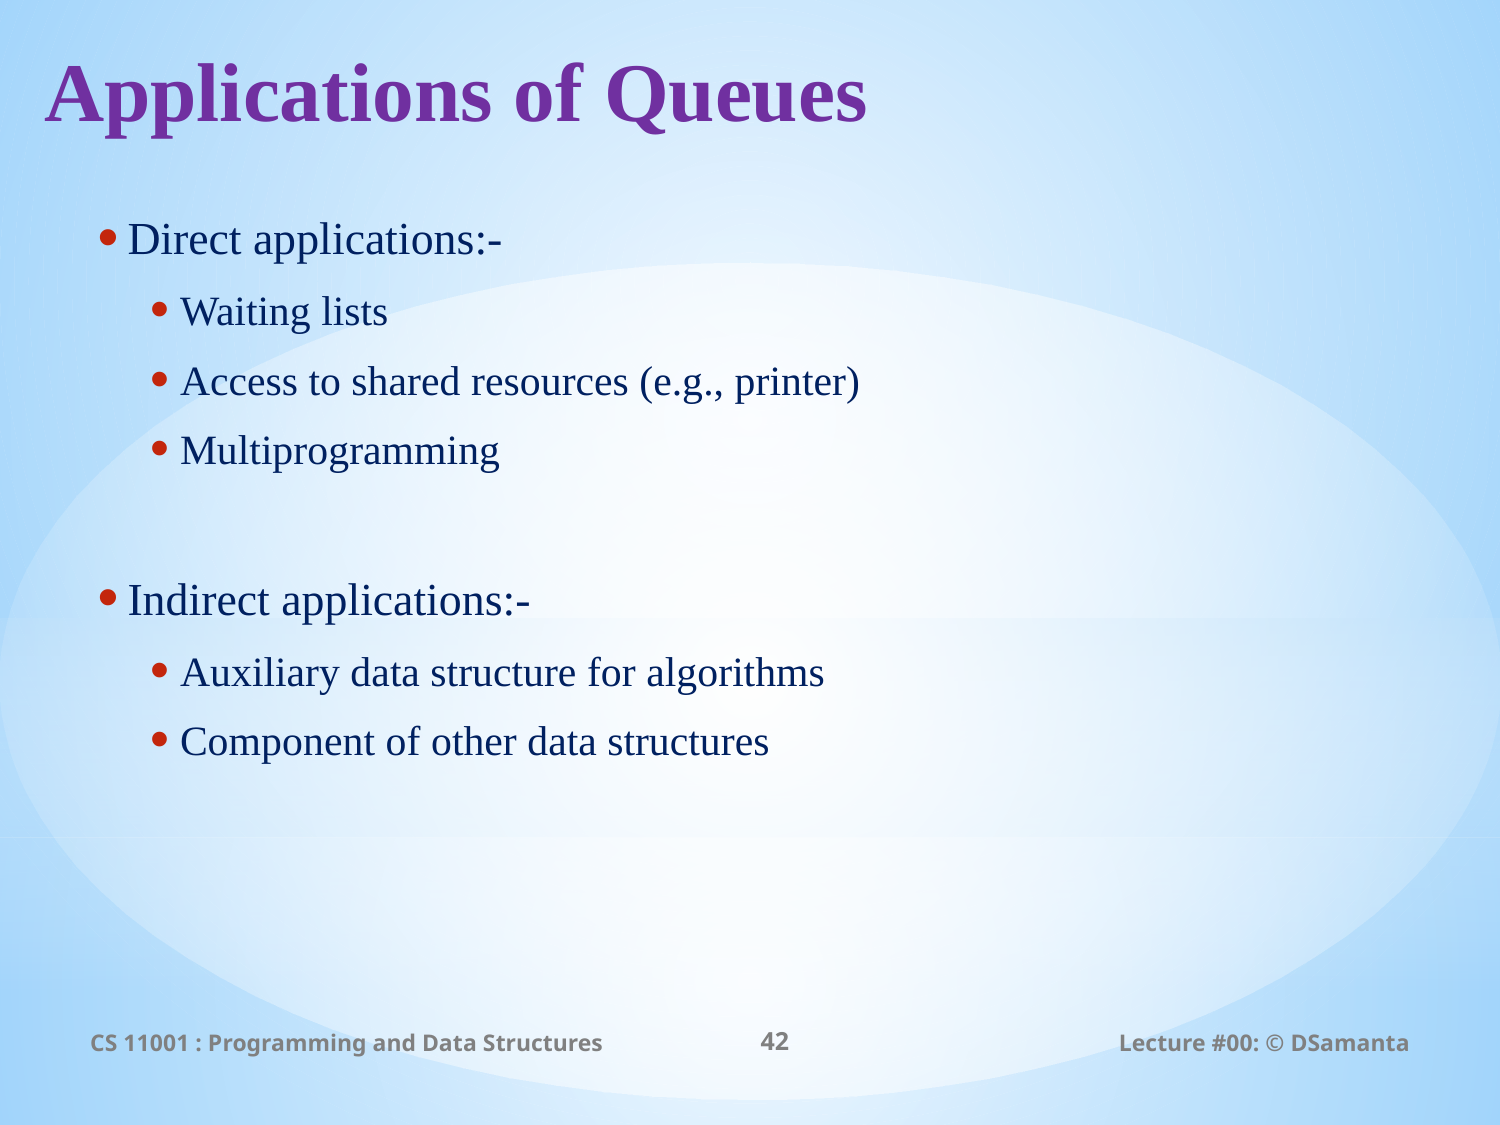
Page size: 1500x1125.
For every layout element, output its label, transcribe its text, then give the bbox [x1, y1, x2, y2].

slide_number 42 [624, 1012, 925, 1073]
title Applications of Queues [29, 30, 1459, 219]
slide_number Lecture #00: © DSamanta [1012, 1012, 1425, 1073]
list Direct applications:- Waiting lists Access to shared resources (e.g., printer) Multiprogramming Indirect applications:- Auxiliary data structure for algorithms Component of other data structures [75, 196, 1447, 976]
footer CS 11001 : Programming and Data Structures [75, 1012, 624, 1073]
